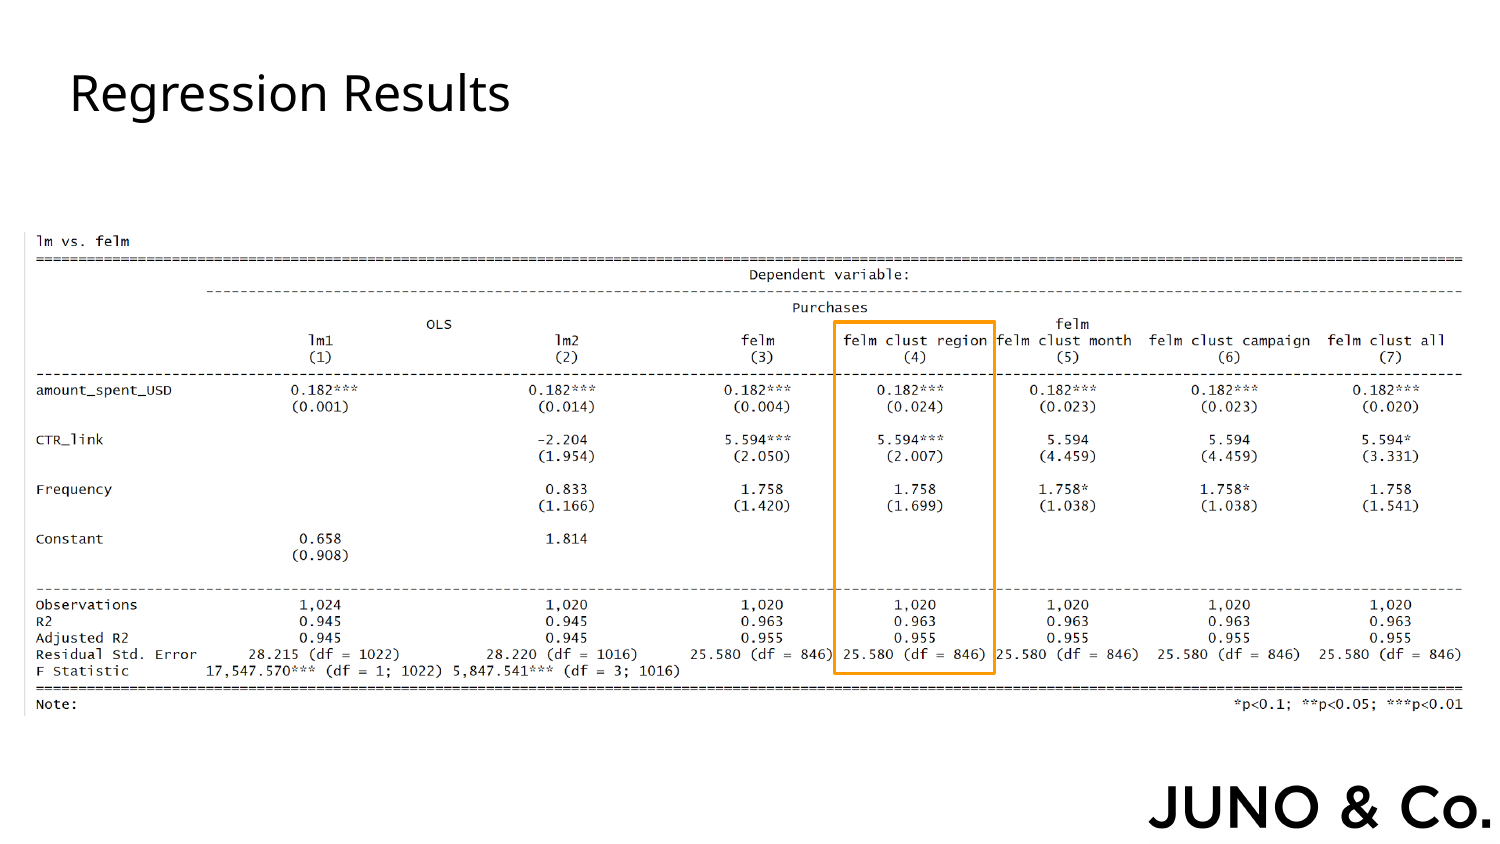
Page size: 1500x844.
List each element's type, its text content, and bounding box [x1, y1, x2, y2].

text_box Regression Results [54, 46, 814, 121]
picture [1147, 776, 1494, 844]
picture [24, 232, 1476, 716]
